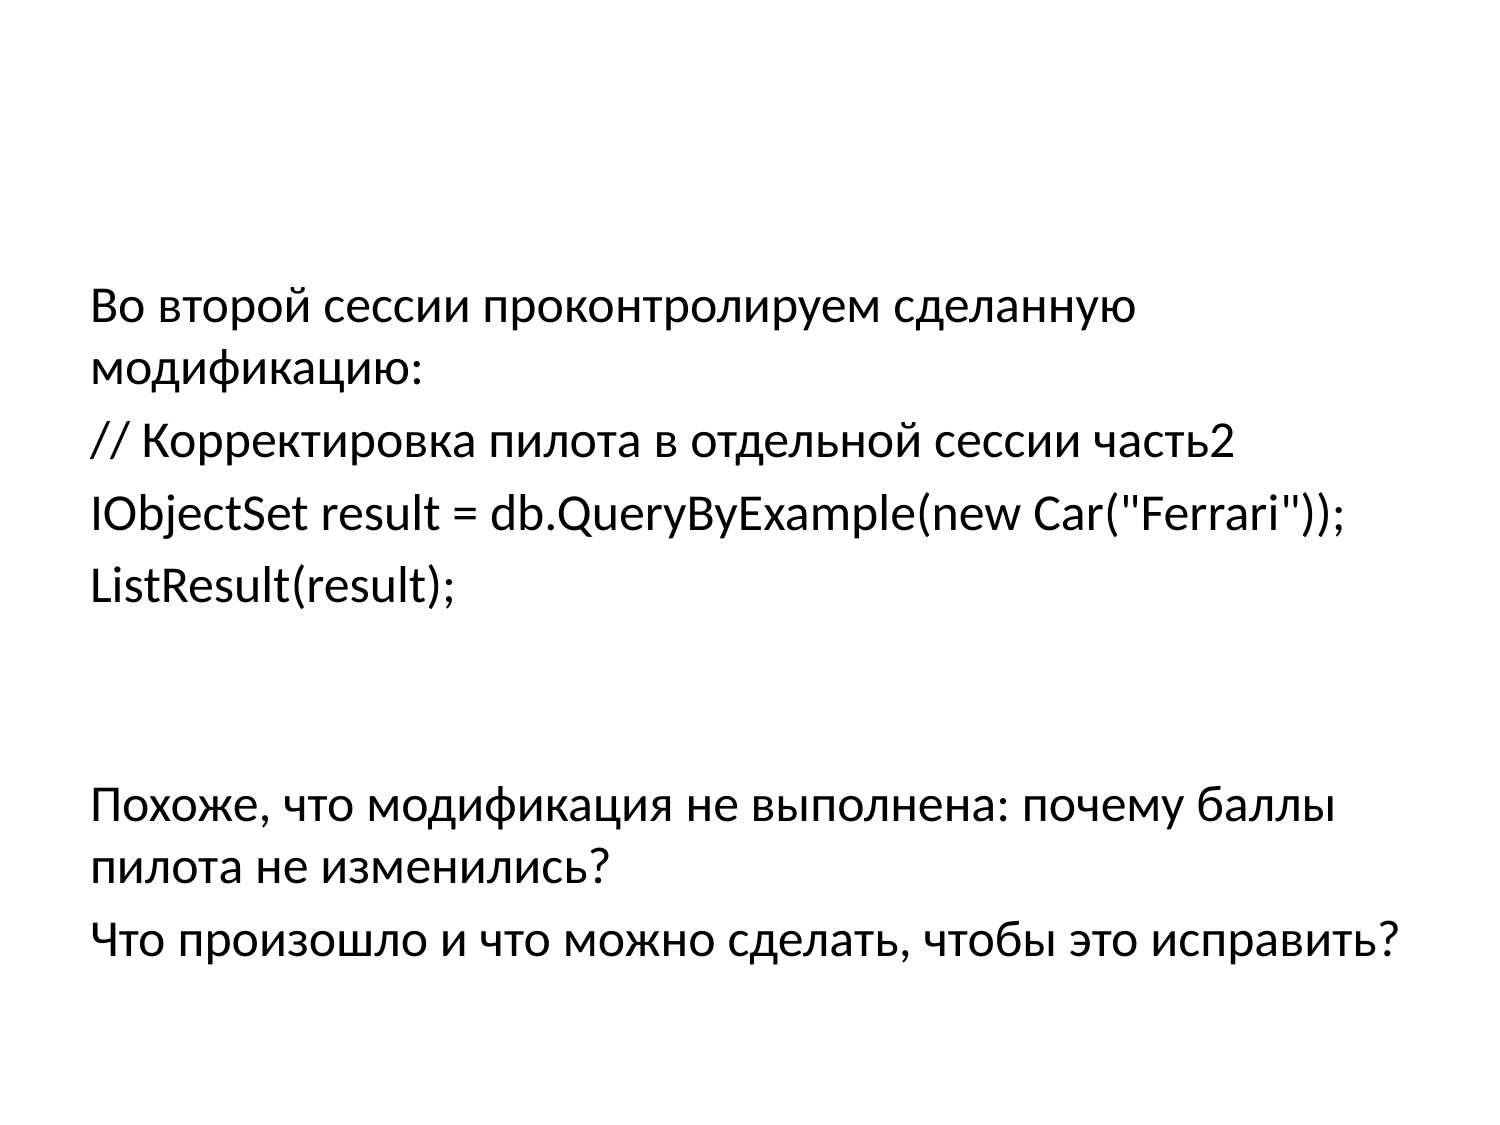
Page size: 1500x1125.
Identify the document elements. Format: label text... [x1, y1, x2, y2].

list Во второй сессии проконтролируем сделанную модификацию: // Корректировка пилота в отдельной сессии часть2 IObjectSet result = db.QueryByExample(new Car("Ferrari")); ListResult(result); Похоже, что модификация не выполнена: почему баллы пилота не изменились? Что произошло и что можно сделать, чтобы это исправить? [75, 262, 1425, 1005]
